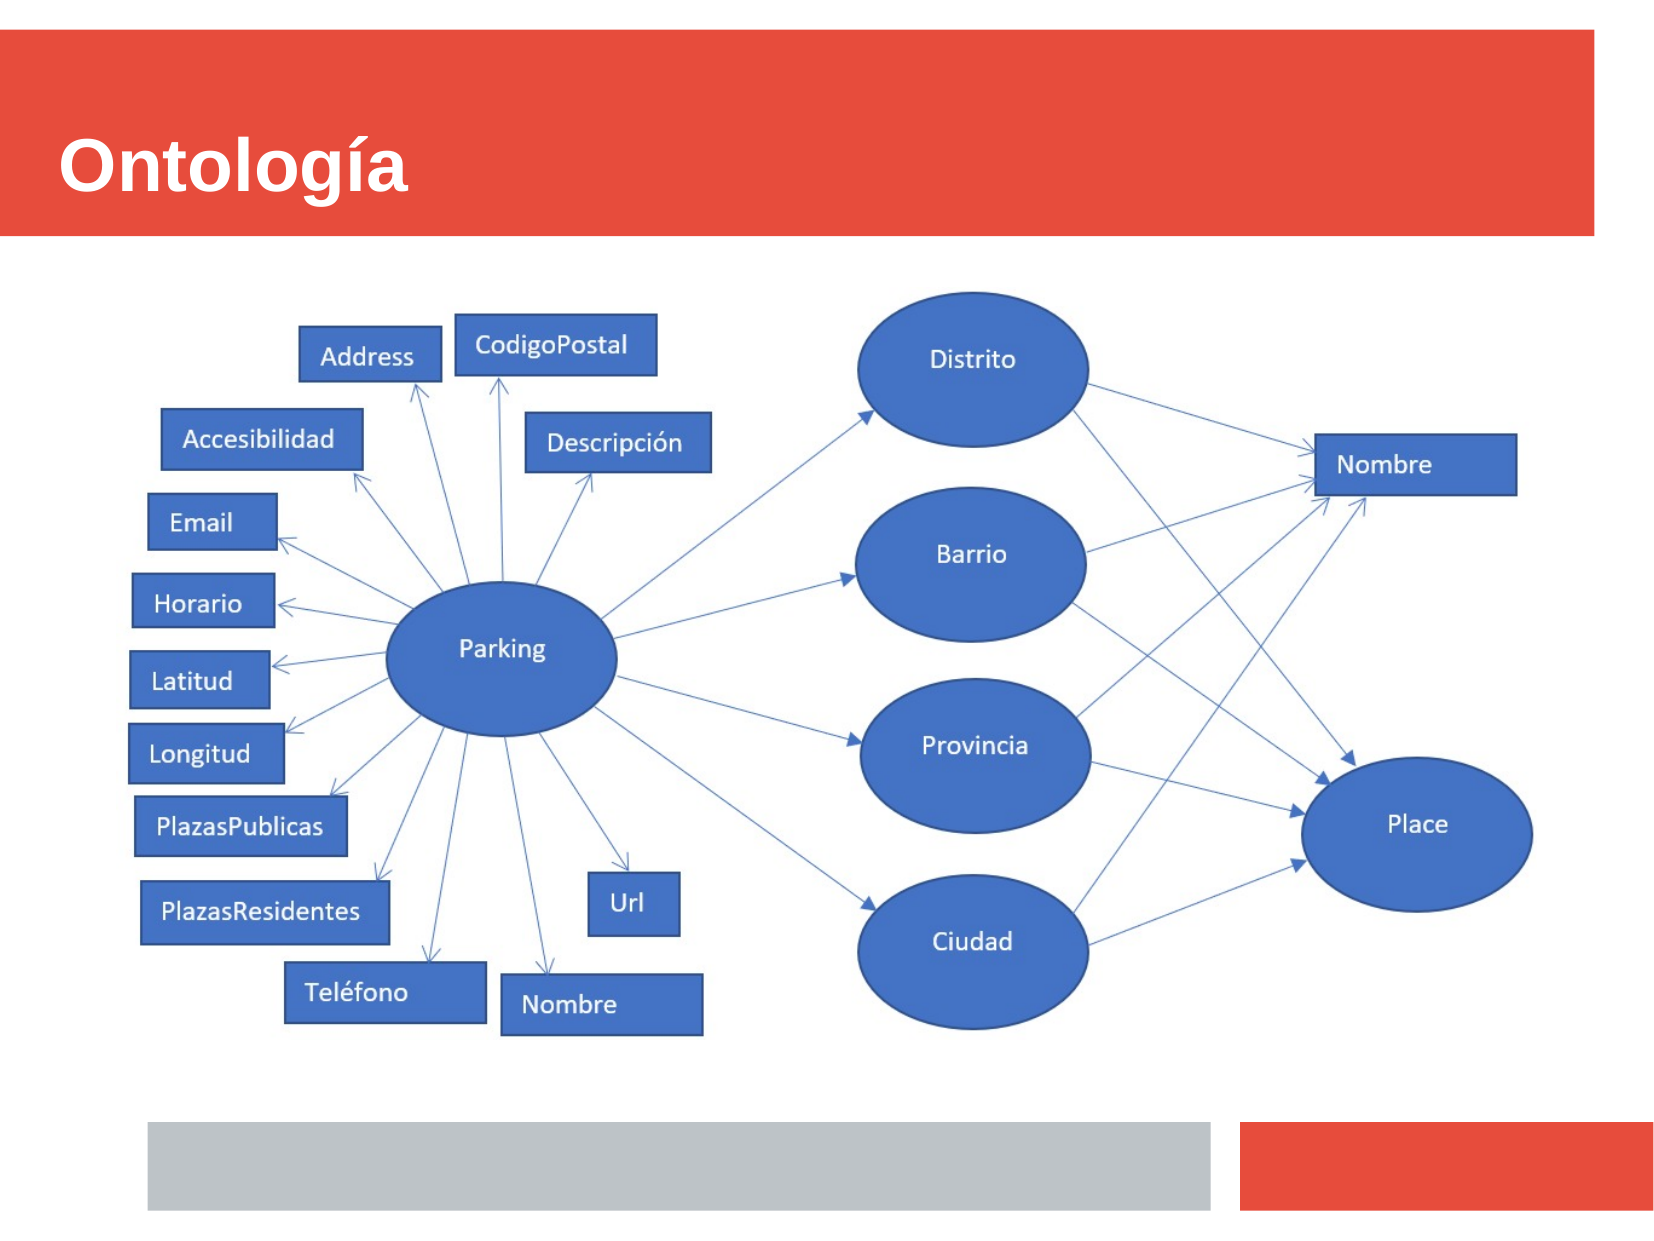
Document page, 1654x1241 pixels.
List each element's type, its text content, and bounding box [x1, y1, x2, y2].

text_box [35, 271, 839, 1040]
picture [116, 287, 1537, 1040]
text_box Ontología [59, 59, 1595, 207]
